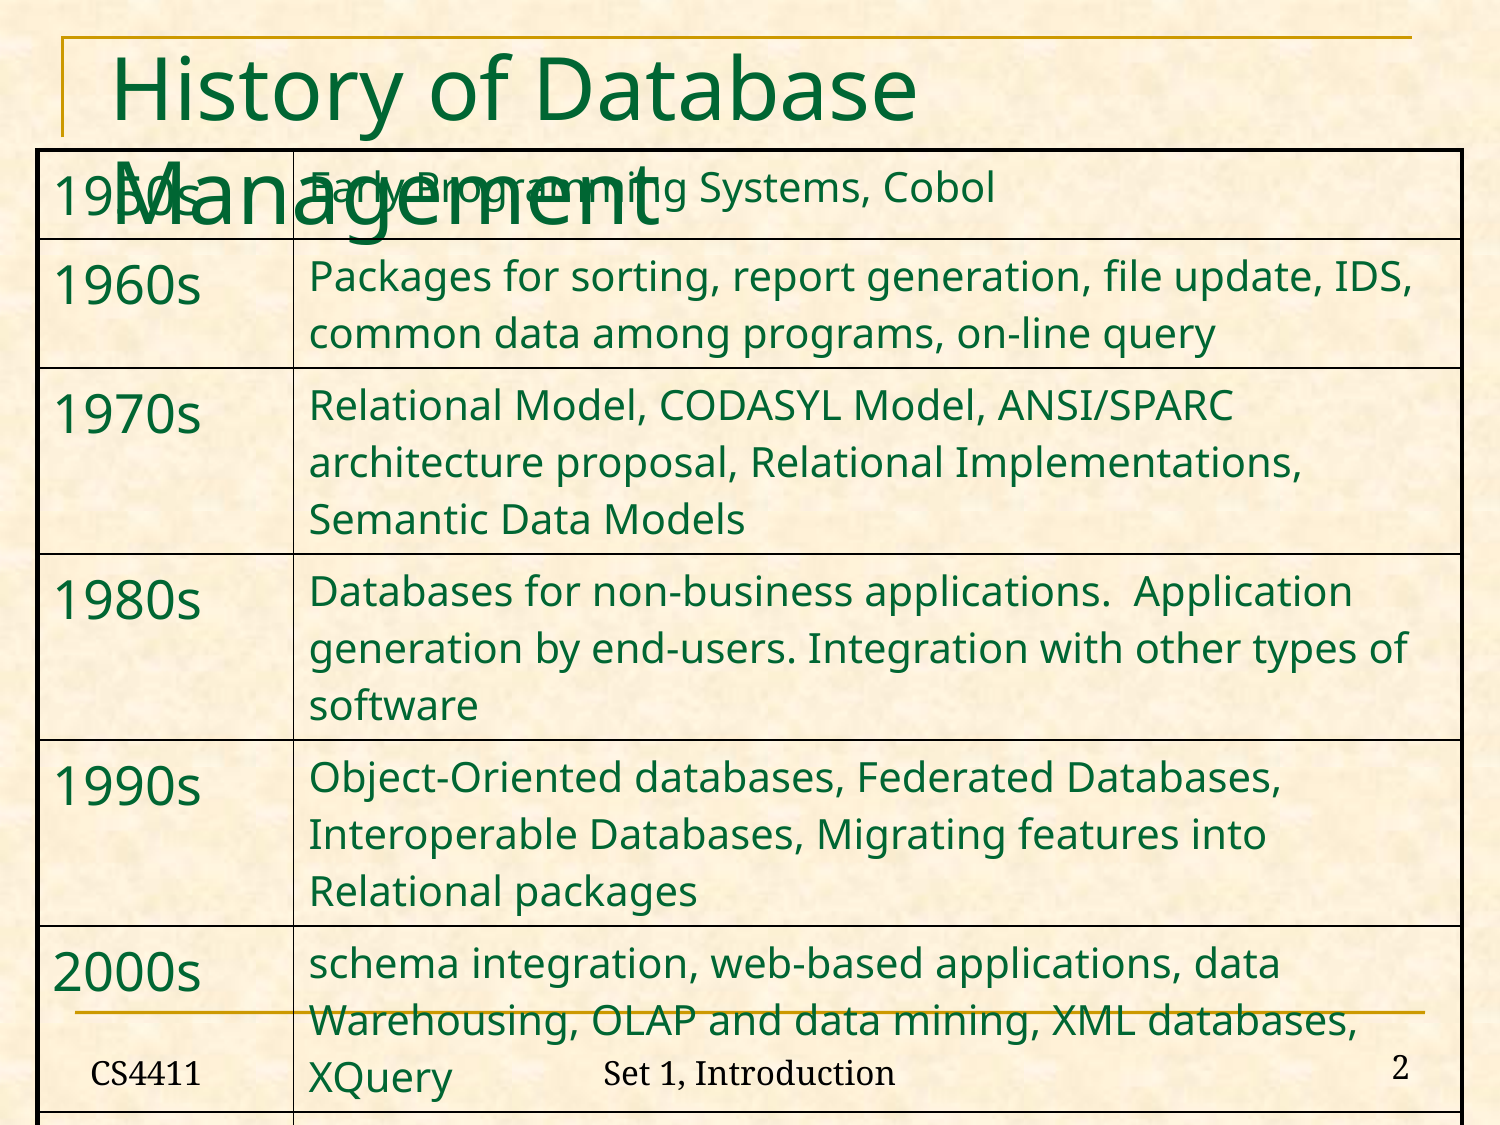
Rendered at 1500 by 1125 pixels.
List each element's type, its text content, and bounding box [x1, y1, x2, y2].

table_cell 1990s [40, 741, 293, 925]
title History of Database Management [94, 24, 1480, 123]
table_cell flash memory, databases in the cloud [294, 1113, 1460, 1125]
table_cell Packages for sorting, report generation, file update, IDS, common data among programs, on-line query [294, 240, 1460, 367]
table_cell Databases for non-business applications. Application generation by end-users. Integration with other types of software [294, 555, 1460, 739]
table_header 1950s [40, 152, 293, 238]
table_cell schema integration, web-based applications, data Warehousing, OLAP and data mining, XML databases, XQuery [294, 927, 1460, 1111]
table_cell 2010s [40, 1113, 293, 1125]
table_cell Relational Model, CODASYL Model, ANSI/SPARC architecture proposal, Relational Implementations, Semantic Data Models [294, 369, 1460, 553]
picture [0, 0, 1500, 1125]
table_cell 1970s [40, 369, 293, 553]
table_cell 2000s [40, 927, 293, 1111]
table_cell Object-Oriented databases, Federated Databases, Interoperable Databases, Migrating features into Relational packages [294, 741, 1460, 925]
table_cell 1960s [40, 240, 293, 367]
table_cell 1980s [40, 555, 293, 739]
table_header Early Programming Systems, Cobol [294, 152, 1460, 238]
